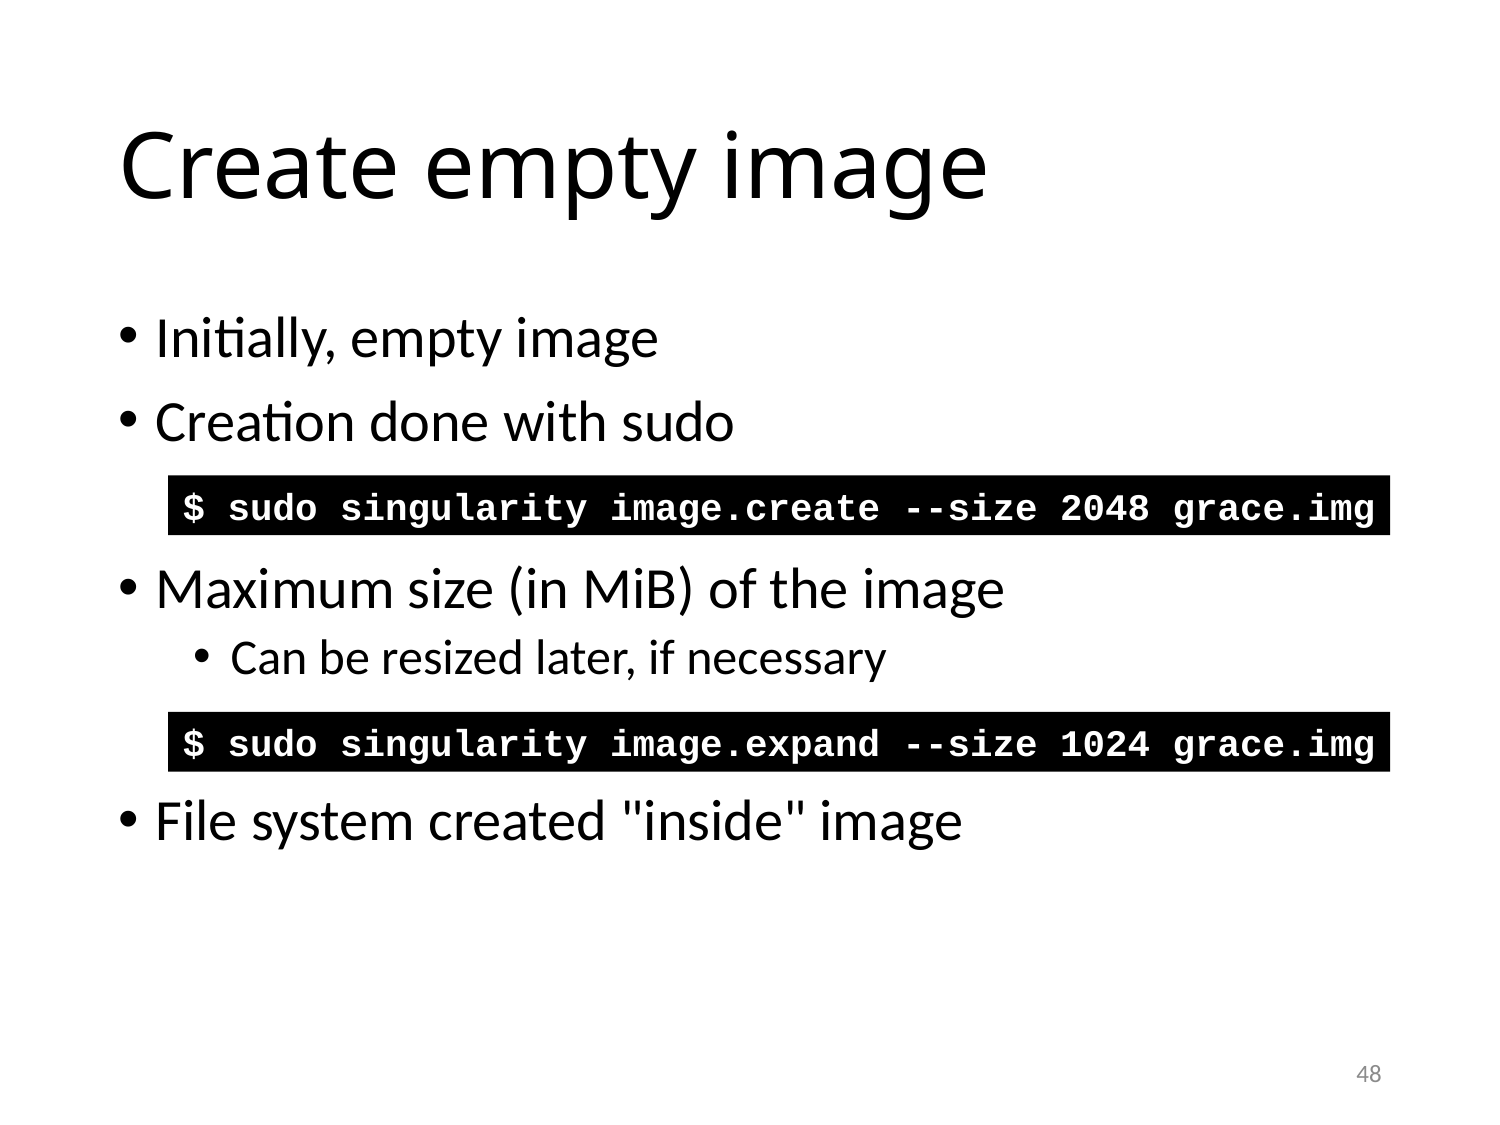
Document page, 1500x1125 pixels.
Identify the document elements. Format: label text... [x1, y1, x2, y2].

text_box $ sudo singularity image.create --size 2048 grace.img [168, 475, 1391, 536]
slide_number 48 [1059, 1042, 1397, 1103]
text_box $ sudo singularity image.expand --size 1024 grace.img [168, 711, 1391, 772]
list Initially, empty image Creation done with sudo Maximum size (in MiB) of the image Can be resized later, if necessary File system created "inside" image [103, 299, 1397, 1014]
title Create empty image [103, 59, 1397, 278]
